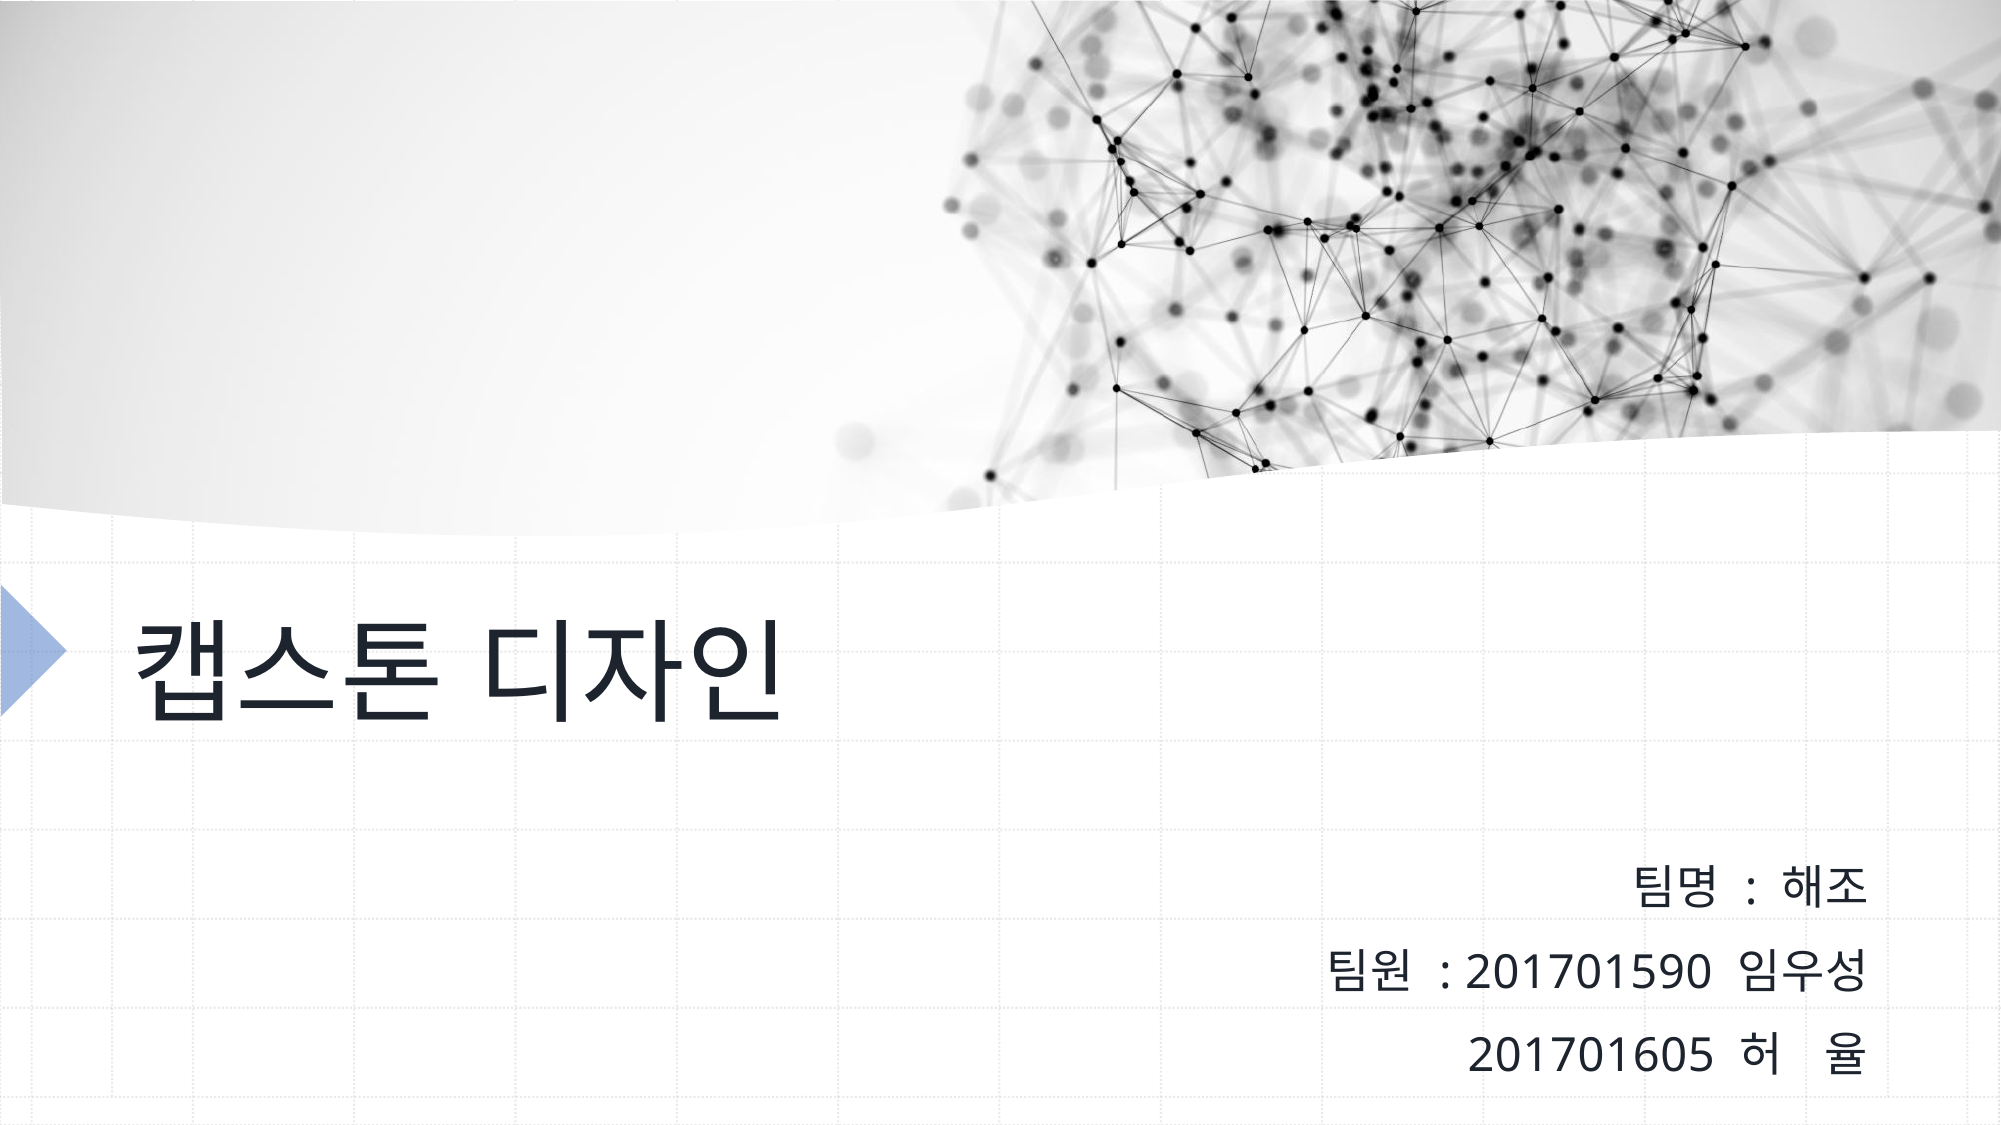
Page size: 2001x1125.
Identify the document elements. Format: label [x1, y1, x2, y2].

text_box [0, 537, 2000, 1125]
picture [0, 0, 2001, 537]
